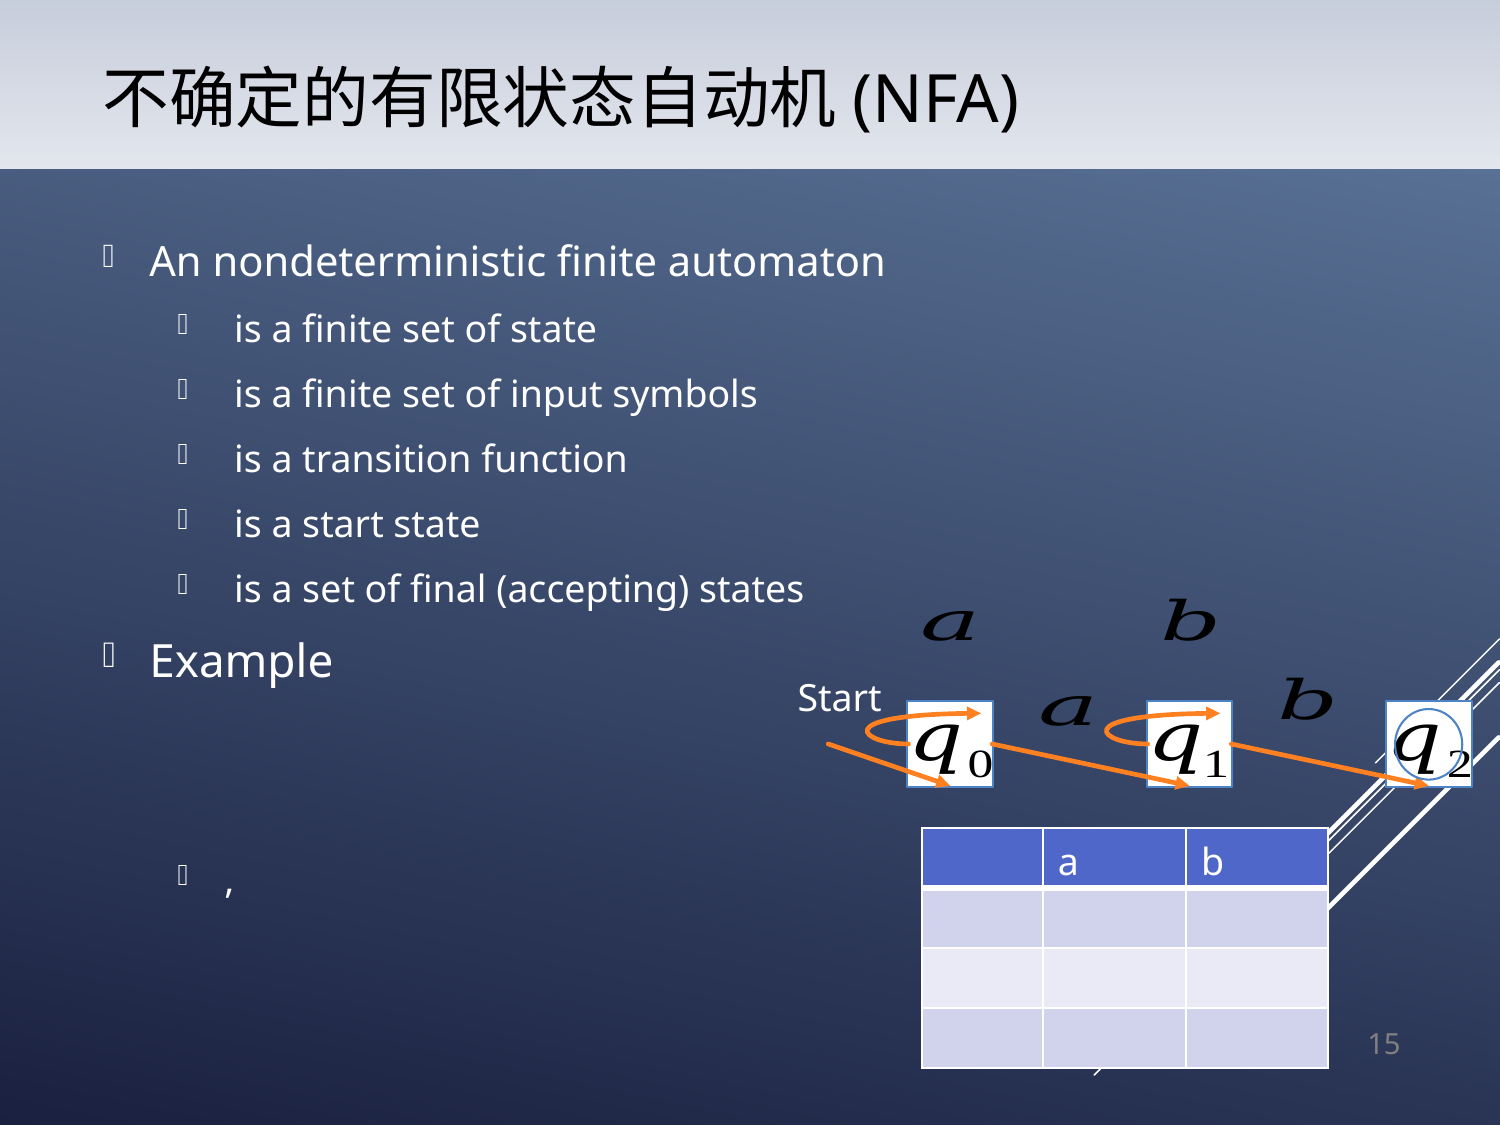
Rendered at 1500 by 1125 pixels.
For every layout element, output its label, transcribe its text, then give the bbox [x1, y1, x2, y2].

slide_number 15 [1328, 1002, 1416, 1073]
title 不确定的有限状态自动机(NFA) [87, 24, 1416, 169]
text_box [783, 592, 1471, 787]
